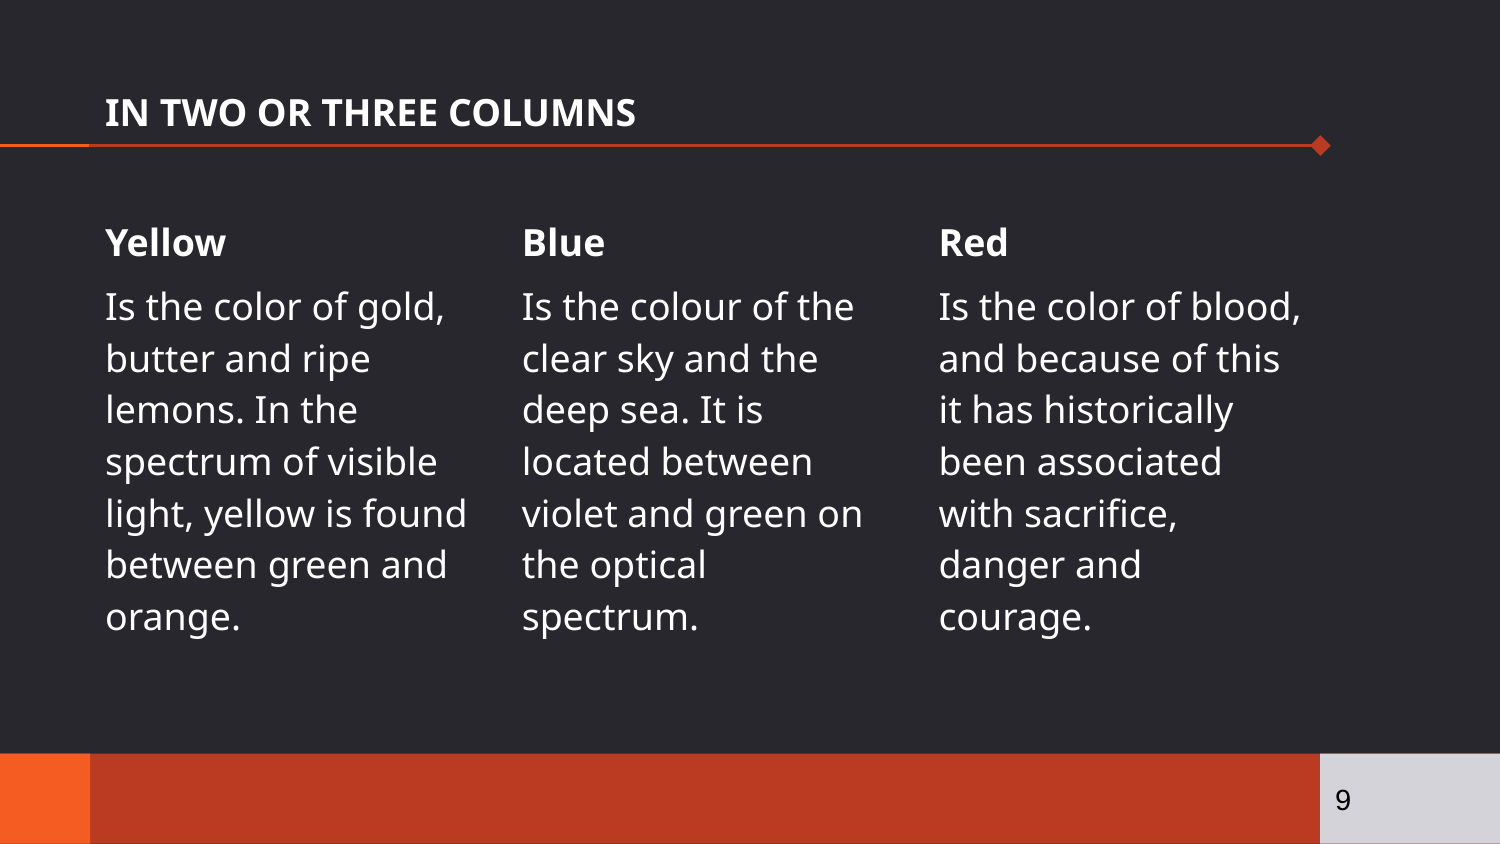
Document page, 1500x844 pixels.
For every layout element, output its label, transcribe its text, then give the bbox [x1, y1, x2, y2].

list Blue Is the colour of the clear sky and the deep sea. It is located between violet and green on the optical spectrum. [506, 196, 904, 703]
list Yellow Is the color of gold, butter and ripe lemons. In the spectrum of visible light, yellow is found between green and orange. [90, 196, 487, 703]
title IN TWO OR THREE COLUMNS [90, 59, 1320, 150]
slide_number 9 [1320, 753, 1500, 844]
list Red Is the color of blood, and because of this it has historically been associated with sacrifice, danger and courage. [923, 196, 1320, 703]
